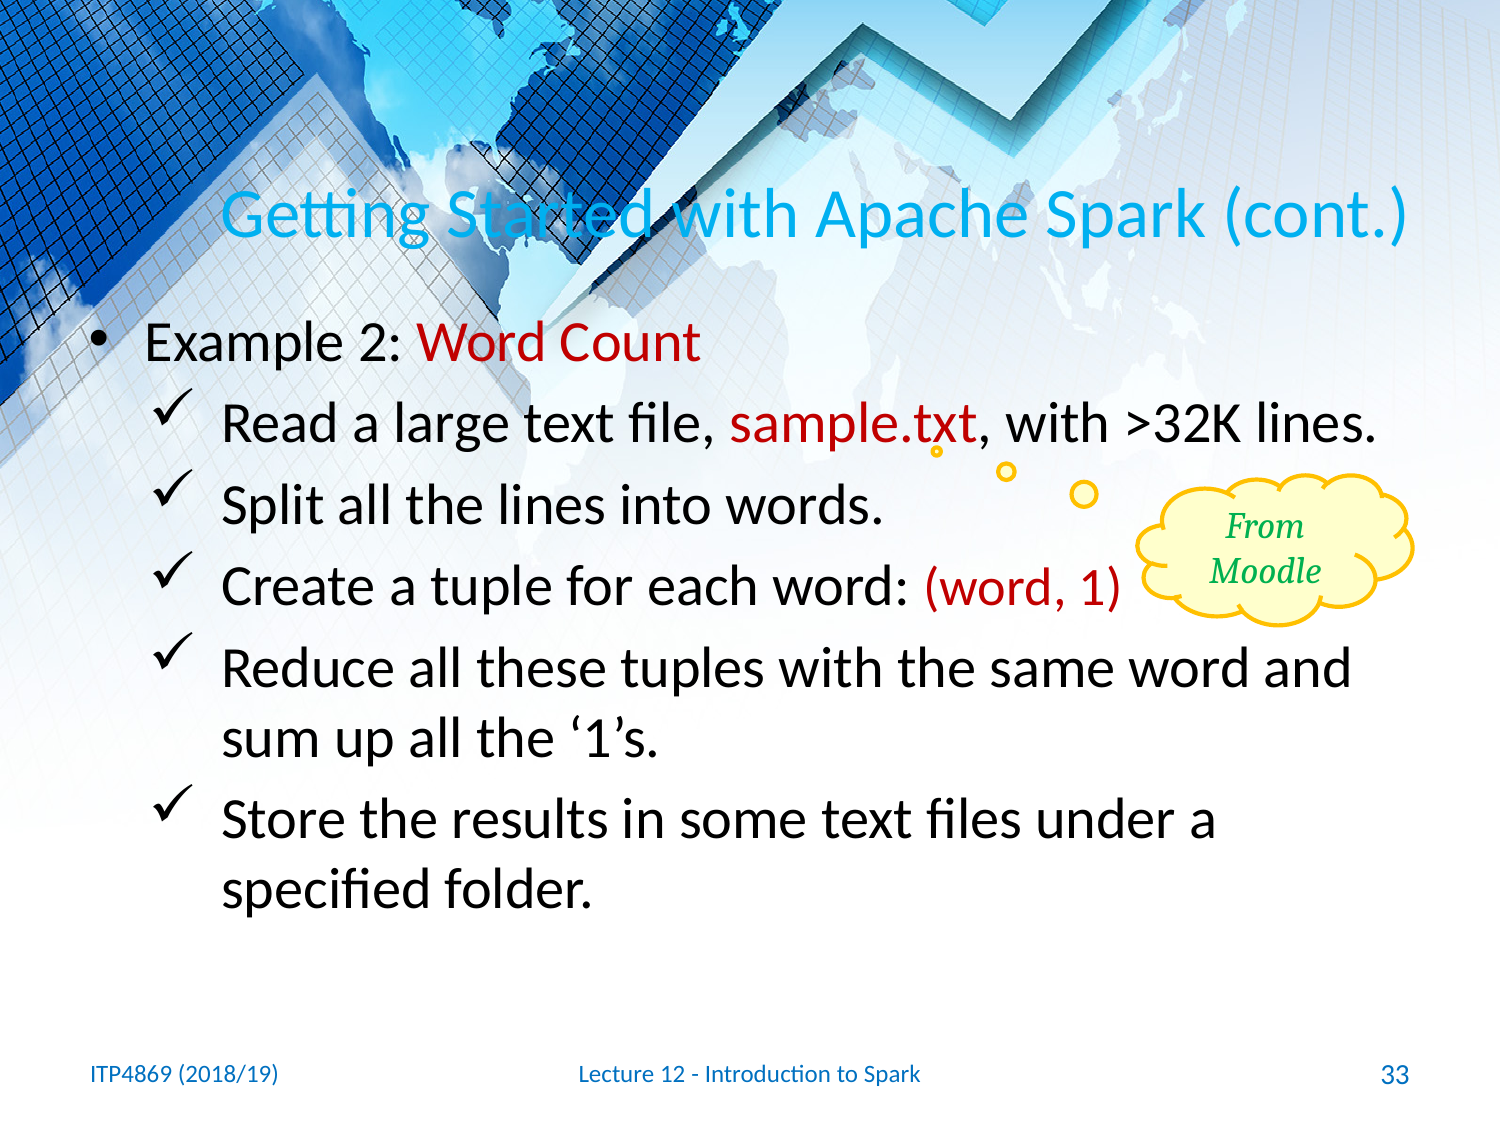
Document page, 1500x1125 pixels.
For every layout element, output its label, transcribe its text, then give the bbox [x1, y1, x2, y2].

title Getting Started with Apache Spark (cont.) [73, 128, 1427, 290]
text_box From Moodle [996, 461, 1017, 483]
list Example 2: Word Count Read a large text file, sample.txt, with >32K lines. Split all the lines into words. Create a tuple for each word: (word, 1) Reduce all these tuples with the same word and sum up all the ‘1’s. Store the results in some text files under a specified folder. [73, 295, 1427, 1031]
footer Lecture 12 - Introduction to Spark [512, 1042, 988, 1103]
picture [0, 0, 1500, 1125]
slide_number 33 [1074, 1042, 1425, 1103]
slide_number ITP4869 (2018/19) [75, 1042, 425, 1103]
text_box From Moodle [1135, 473, 1415, 628]
text_box From Moodle [1069, 479, 1099, 509]
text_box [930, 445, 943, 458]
